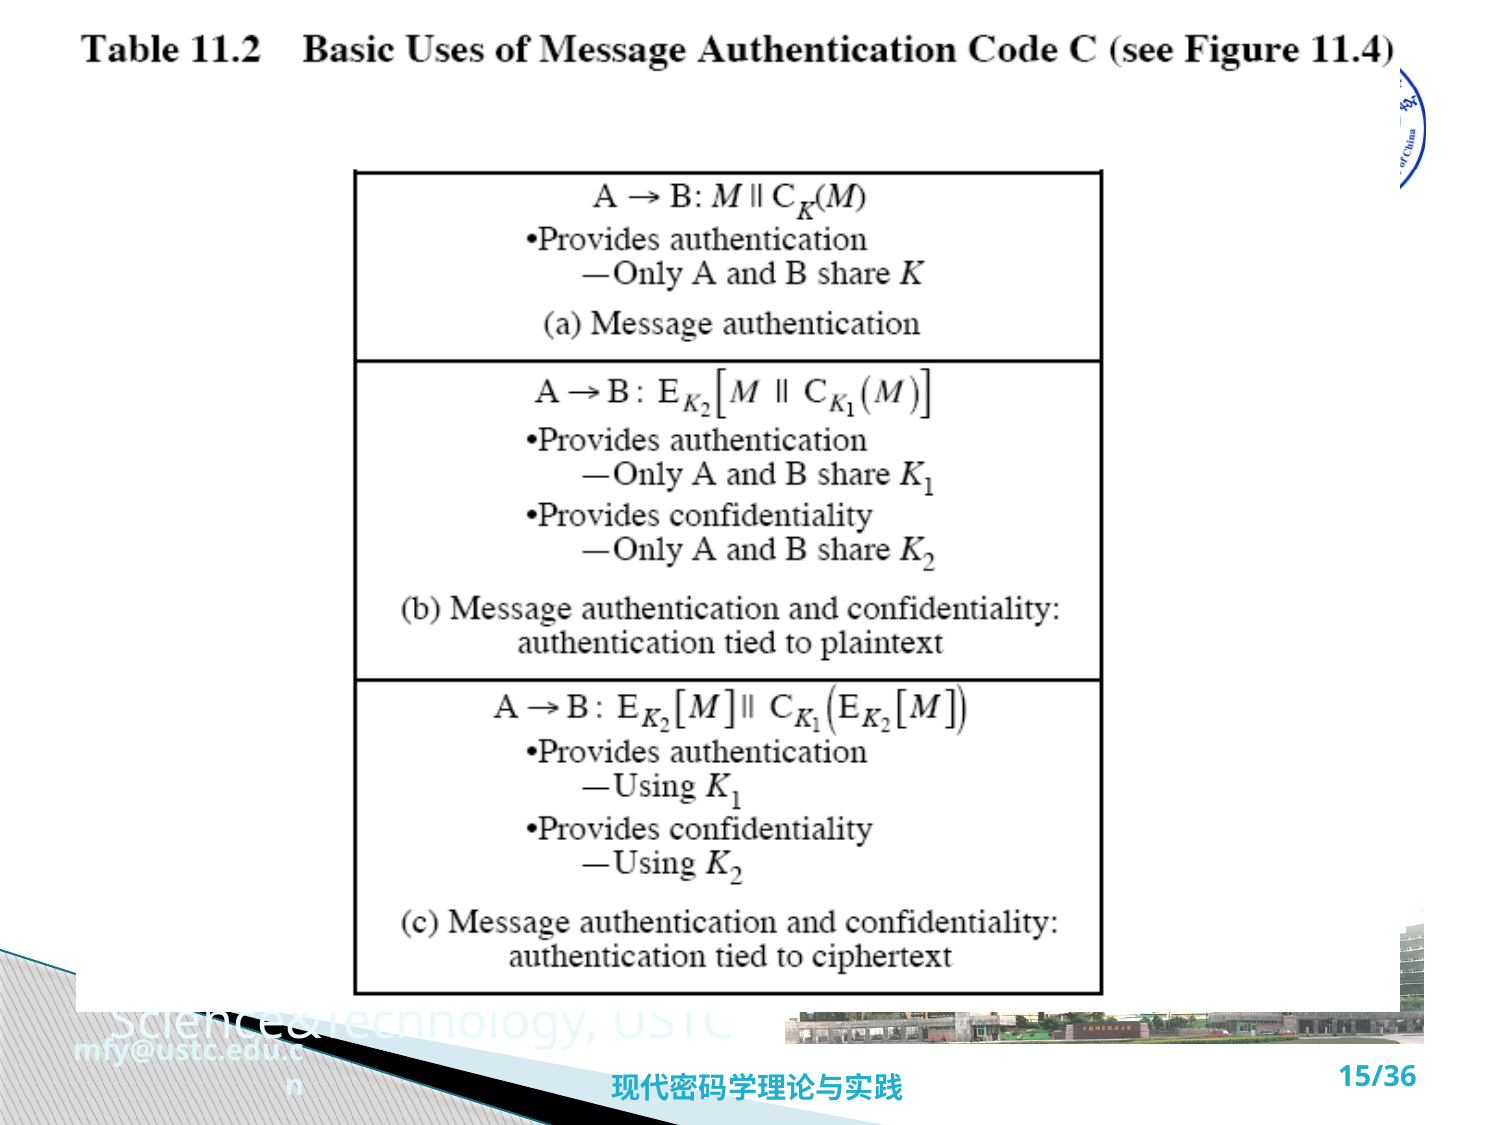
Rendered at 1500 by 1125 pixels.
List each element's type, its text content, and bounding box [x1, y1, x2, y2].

list 一个散列函数以变长的报文M作为输入，产生定长的散列码H(M)，作为输出，亦称作报文摘要Message Digest. 散列码是报文所有比特的函数值，具有差错检测能力，报文任意一比特的改变都将引起散列码的改变 不同的散列码使用方式 对附加了散列码的报文进行加密 使用常规加密方法仅对散列码加密 使用公开密钥方法仅对散列码加密，提供数字签名 同时提供保密和签名，可以分别使用常规方法加密报文及使用公开密钥方法加密散列码 其他 对避免加密的方法重视的原因 加密过程很慢，硬件开销大，初始化的开销，专利问题，出口限制 [785, 855, 1424, 1044]
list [76, 30, 1400, 1012]
picture [1400, 45, 1426, 211]
